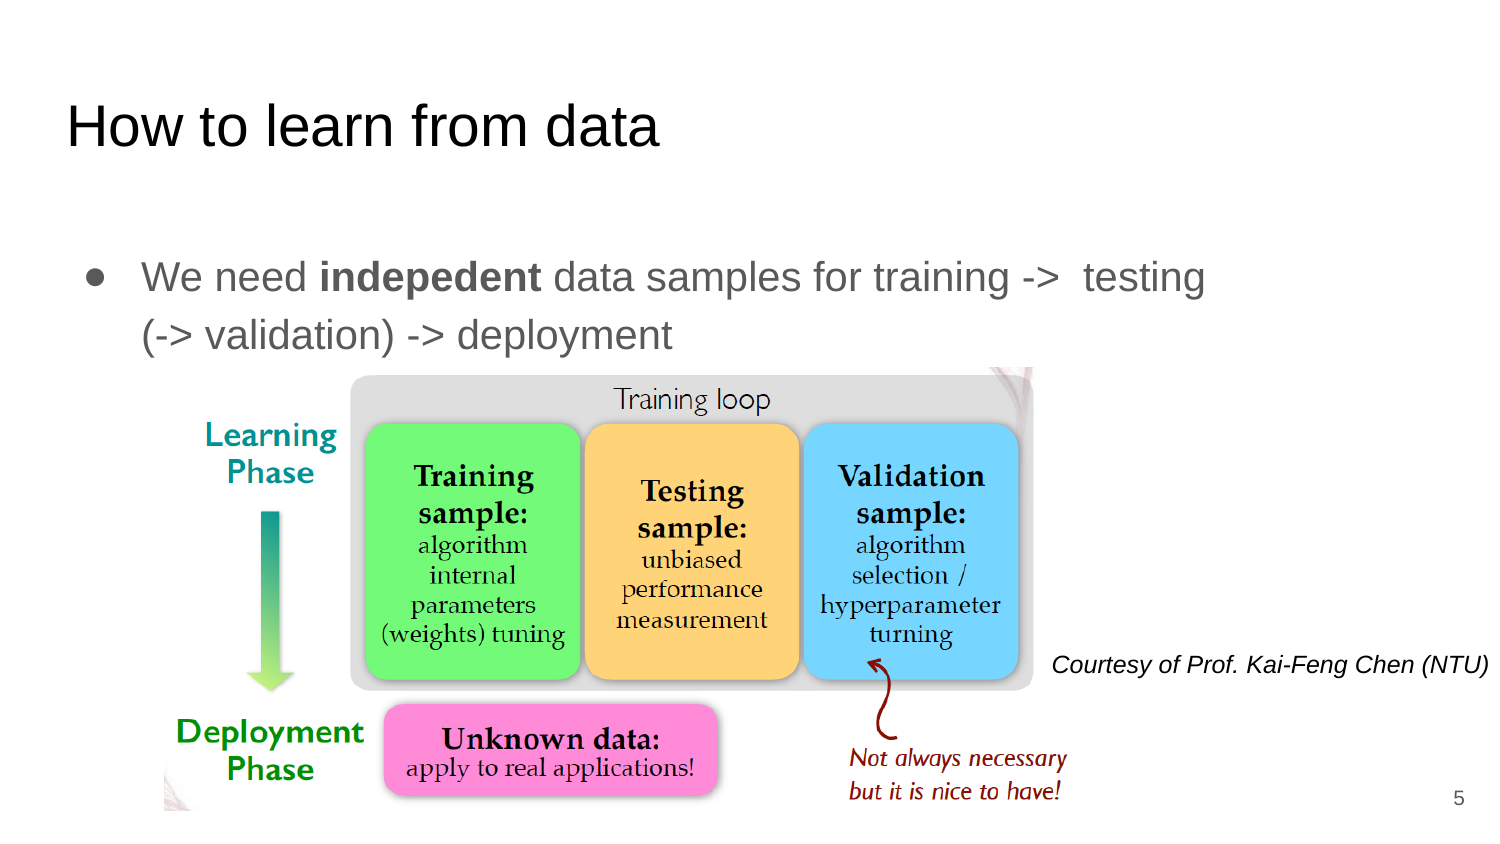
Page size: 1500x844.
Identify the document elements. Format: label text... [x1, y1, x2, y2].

list We need indepedent data samples for training -> testing (-> validation) -> deployment [51, 227, 1449, 788]
slide_number ‹#› [1389, 764, 1480, 830]
text_box Courtesy of Prof. Kai-Feng Chen (NTU) [1078, 633, 1500, 694]
title How to learn from data [51, 72, 1449, 167]
picture [163, 367, 1075, 811]
